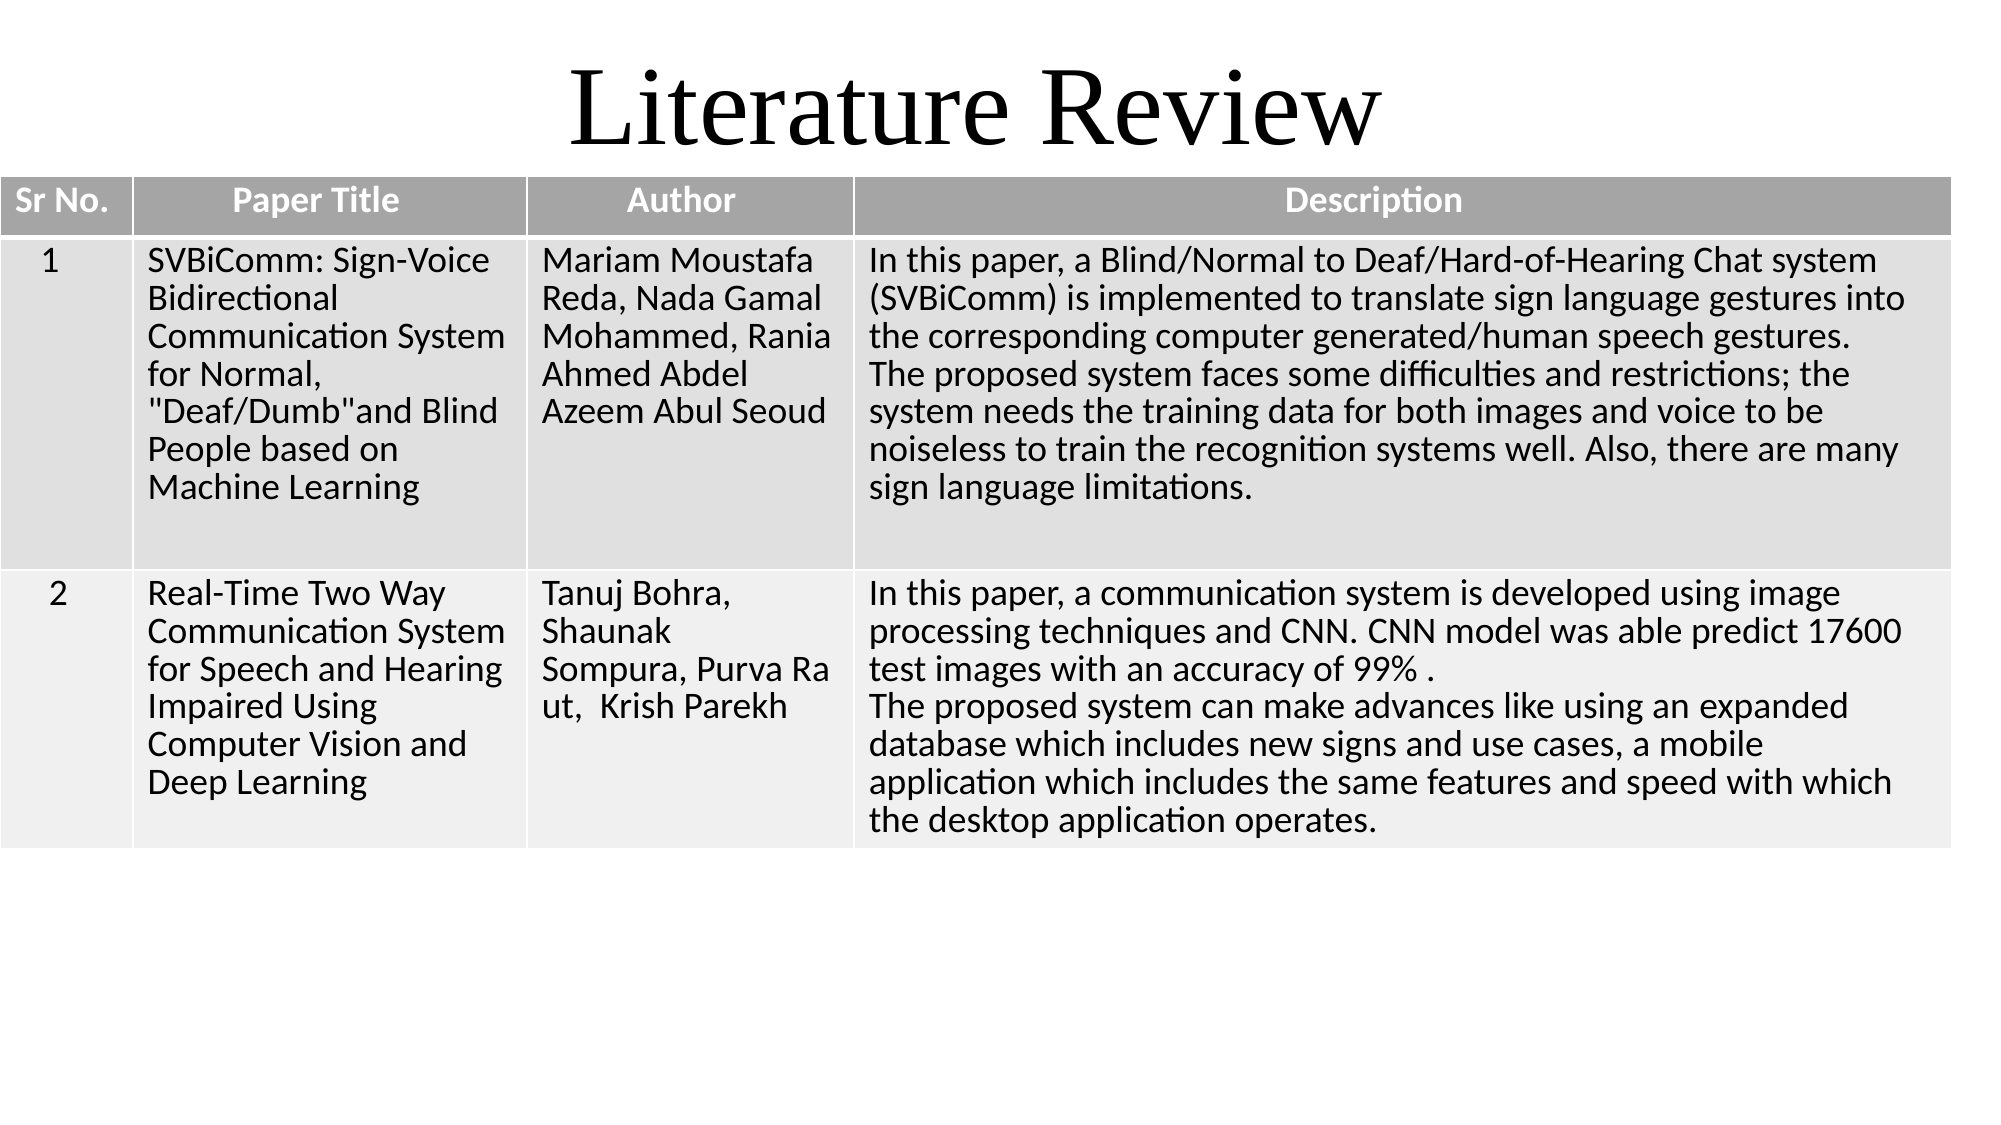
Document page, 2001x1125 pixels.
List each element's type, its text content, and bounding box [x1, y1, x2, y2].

table_cell 2 [1, 571, 132, 848]
table_cell Real-Time Two Way Communication System for Speech and Hearing Impaired Using Computer Vision and Deep Learning [134, 571, 526, 848]
table_cell SVBiComm: Sign-Voice Bidirectional Communication System for Normal, "Deaf/Dumb"and Blind People based on Machine Learning [134, 240, 526, 569]
table_cell Tanuj Bohra, Shaunak Sompura, Purva Raut, Krish Parekh [528, 571, 853, 848]
table_cell In this paper, a Blind/Normal to Deaf/Hard-of-Hearing Chat system (SVBiComm) is implemented to translate sign language gestures into the corresponding computer generated/human speech gestures. The proposed system faces some difficulties and restrictions; the system needs the training data for both images and voice to be noiseless to train the recognition systems well. Also, there are many sign language limitations. [855, 240, 1951, 569]
table_header Paper Title [134, 177, 526, 235]
table_cell Mariam Moustafa Reda, Nada Gamal Mohammed, Rania Ahmed Abdel Azeem Abul Seoud [528, 240, 853, 569]
table_header Description [855, 177, 1951, 235]
table_header Author [528, 177, 853, 235]
table_cell 1 [1, 240, 132, 569]
text_box Literature Review [75, 24, 1877, 175]
table_cell In this paper, a communication system is developed using image processing techniques and CNN. CNN model was able predict 17600 test images with an accuracy of 99% . The proposed system can make advances like using an expanded database which includes new signs and use cases, a mobile application which includes the same features and speed with which the desktop application operates. [855, 571, 1951, 848]
table_header Sr No. [1, 177, 132, 235]
